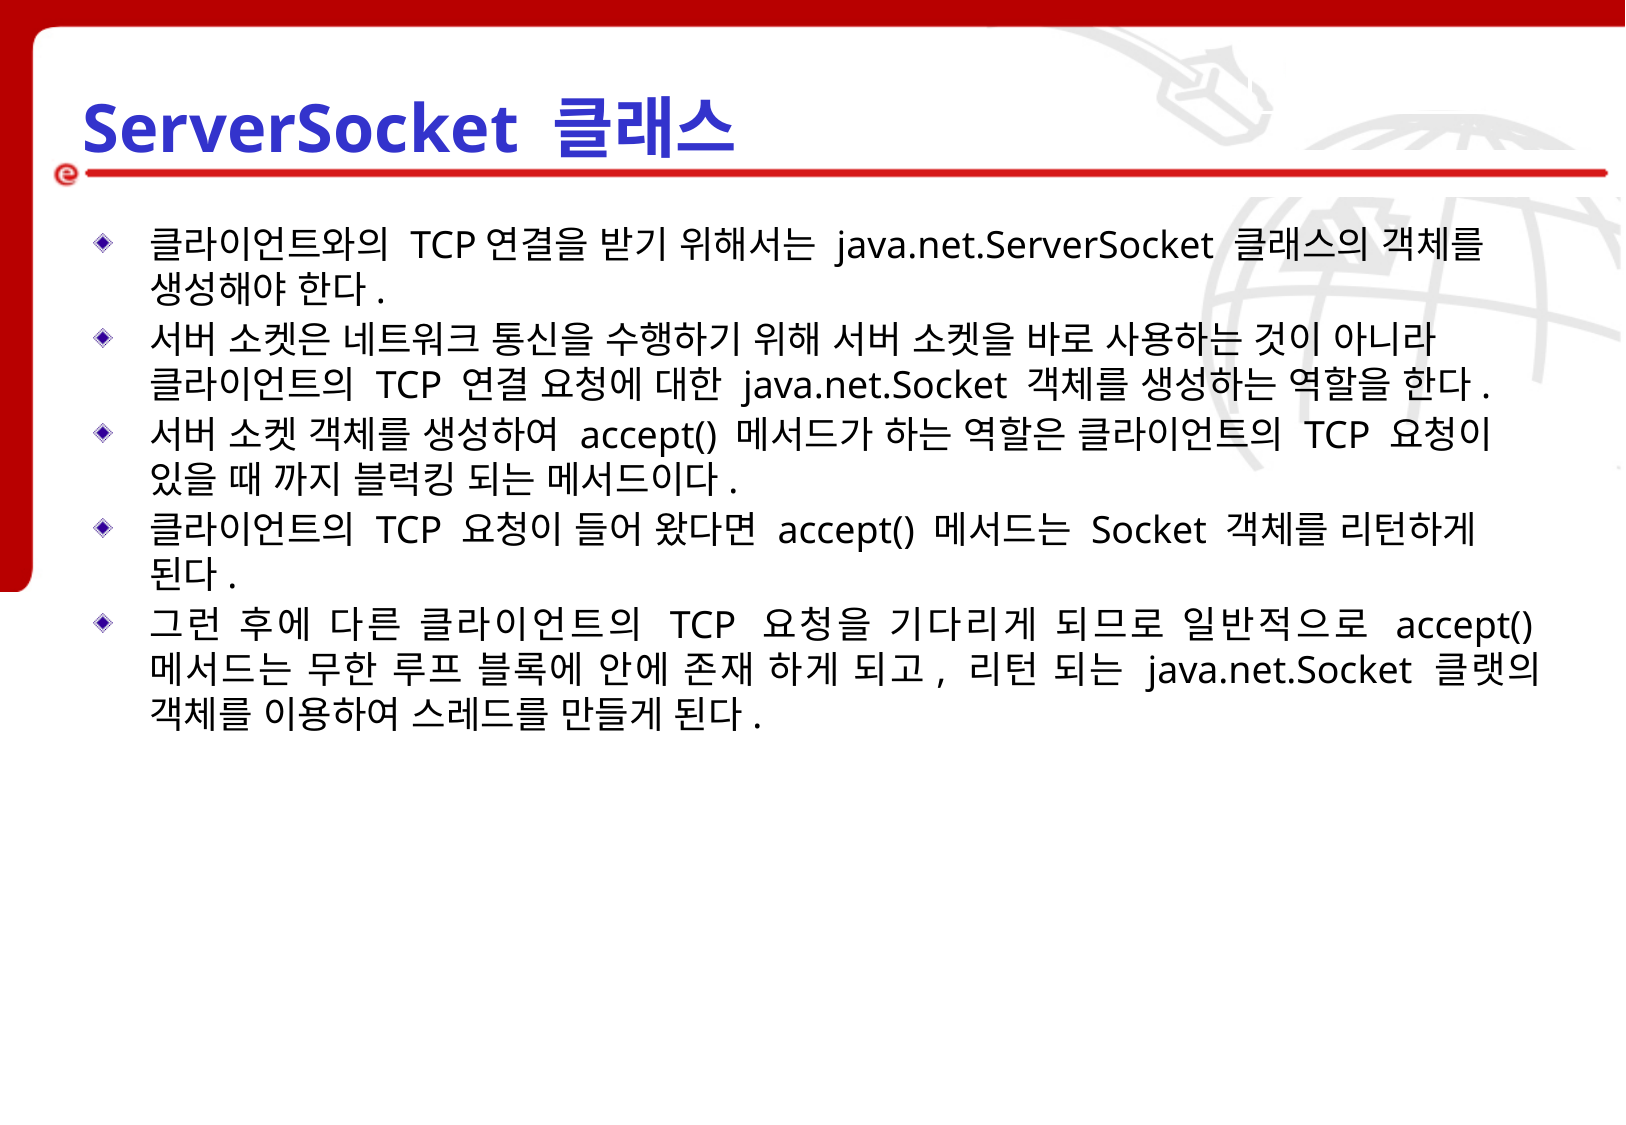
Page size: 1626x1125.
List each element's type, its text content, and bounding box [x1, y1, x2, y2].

picture [93, 423, 113, 443]
text_box ServerSocket 클래스 [68, 78, 1230, 147]
picture [93, 613, 113, 633]
text_box 클라이언트와의 TCP연결을 받기 위해서는 java.net.ServerSocket 클래스의 객체를 생성해야 한다. 서버 소켓은 네트워크 통신을 수행하기 위해 서버 소켓을 바로 사용하는 것이 아니라 클라이언트의 TCP 연결 요청에 대한 java.net.Socket 객체를 생성하는 역할을 한다. 서버 소켓 객체를 생성하여 accept() 메서드가 하는 역할은 클라이언트의 TCP 요청이 있을 때 까지 블럭킹 되는 메서드이다. 클라이언트의 TCP 요청이 들어 왔다면 accept() 메서드는 Socket 객체를 리턴하게 된다. 그런 후에 다른 클라이언트의 TCP 요청을 기다리게 되므로 일반적으로 accept()메서드는 무한 루프 블록에 안에 존재 하게 되고, 리턴 되는 java.net.Socket 클랫의 객체를 이용하여 스레드를 만들게 된다. [78, 213, 1557, 976]
picture [93, 518, 113, 538]
picture [93, 328, 113, 348]
picture [93, 233, 113, 253]
picture [0, 0, 1625, 592]
